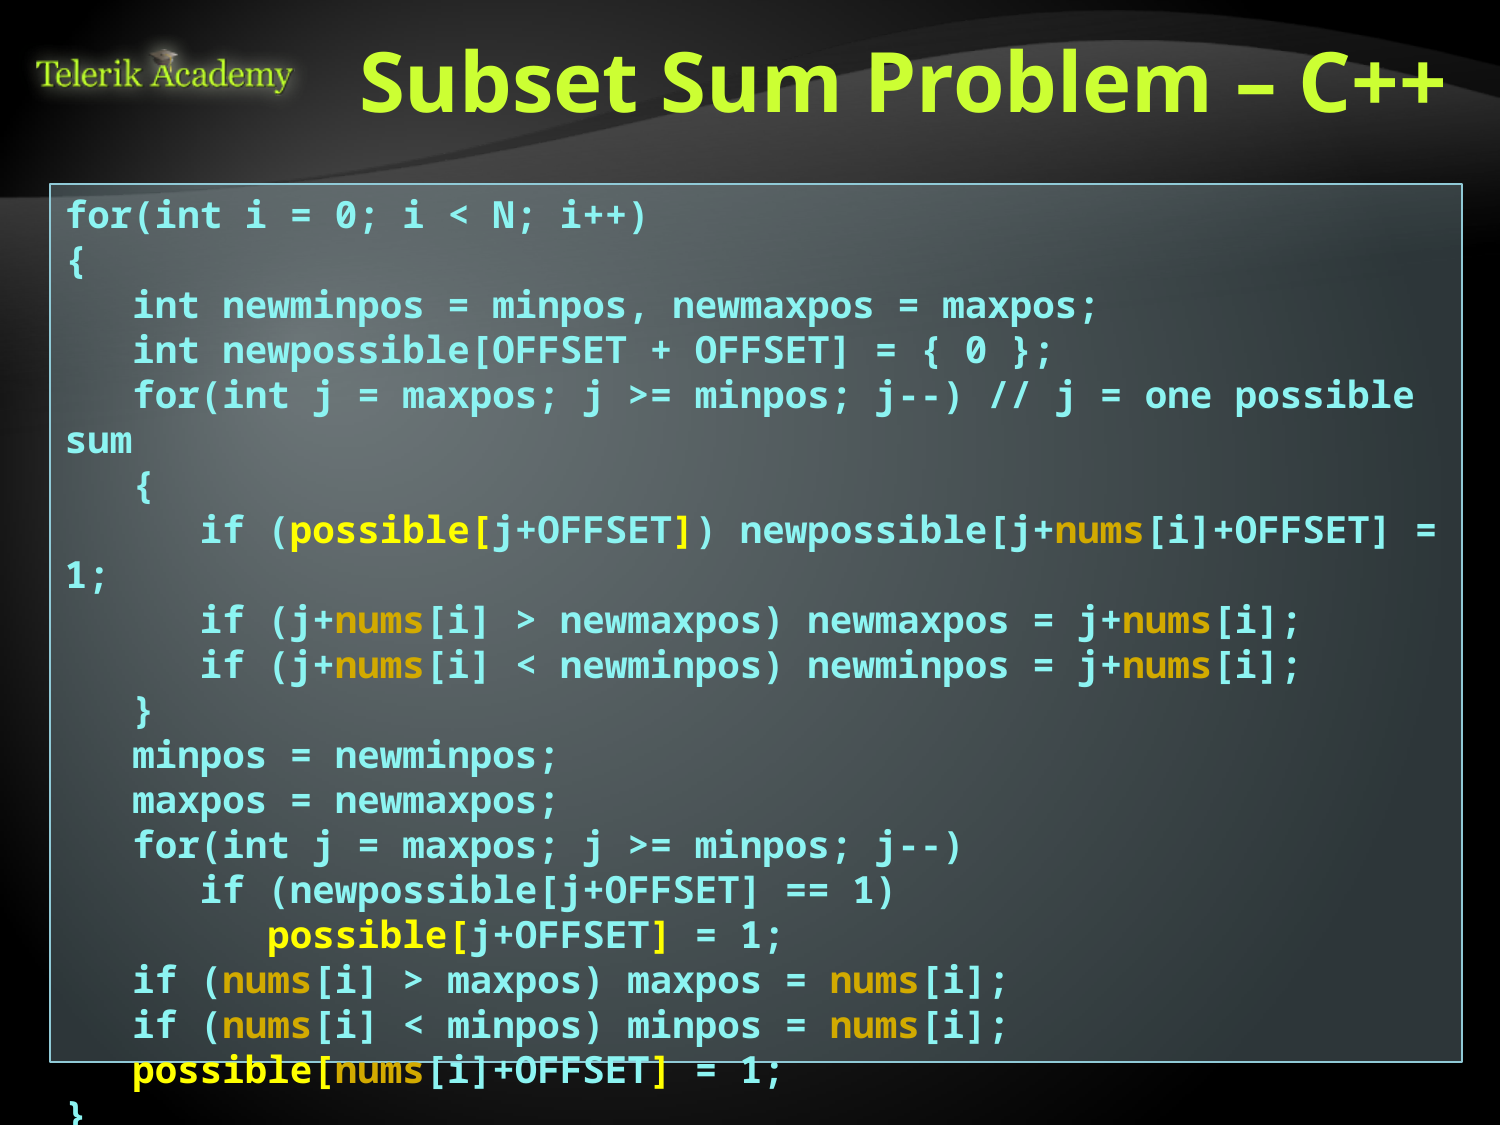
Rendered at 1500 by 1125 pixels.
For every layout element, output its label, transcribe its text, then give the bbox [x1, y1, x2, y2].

title Subset Sum Problem – C++ [300, 12, 1463, 163]
list for(int i = 0; i < N; i++) { int newminpos = minpos, newmaxpos = maxpos; int newpossible[OFFSET + OFFSET] = { 0 }; for(int j = maxpos; j >= minpos; j--) // j = one possible sum { if (possible[j+OFFSET]) newpossible[j+nums[i]+OFFSET] = 1; if (j+nums[i] > newmaxpos) newmaxpos = j+nums[i]; if (j+nums[i] < newminpos) newminpos = j+nums[i]; } minpos = newminpos; maxpos = newmaxpos; for(int j = maxpos; j >= minpos; j--) if (newpossible[j+OFFSET] == 1) possible[j+OFFSET] = 1; if (nums[i] > maxpos) maxpos = nums[i]; if (nums[i] < minpos) minpos = nums[i]; possible[nums[i]+OFFSET] = 1; } [49, 183, 1463, 1063]
picture [0, 0, 1500, 1125]
